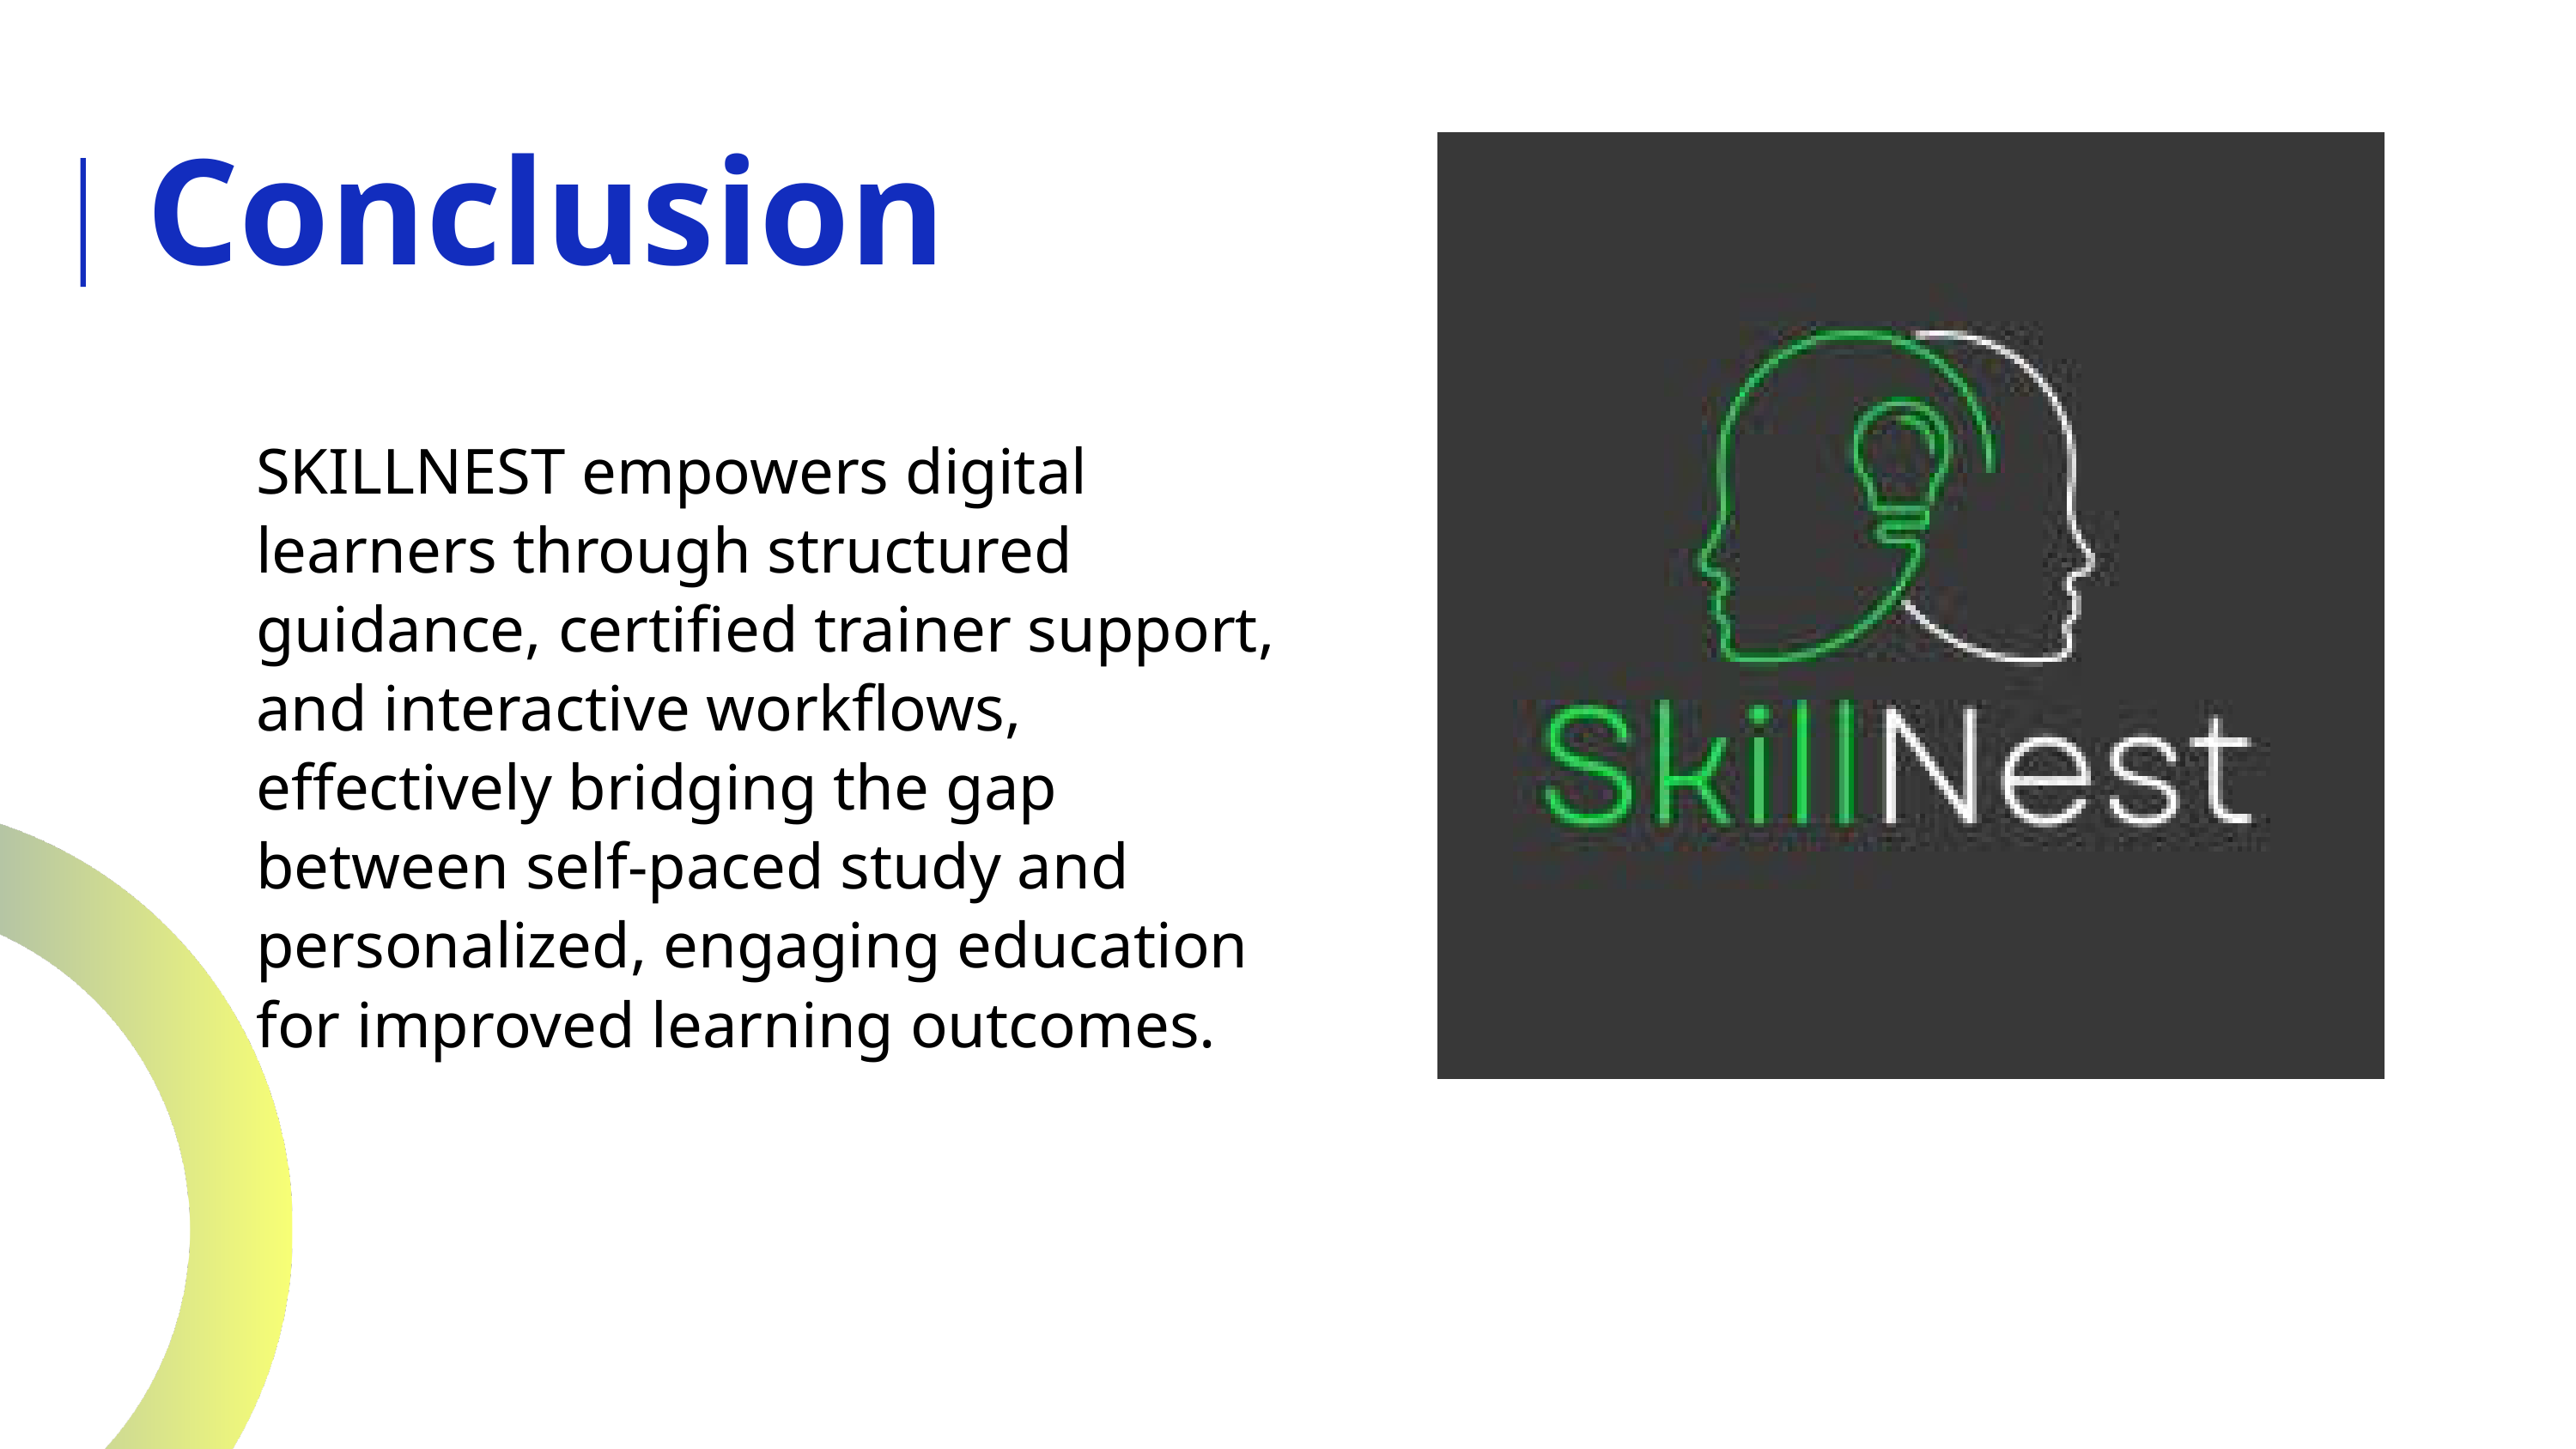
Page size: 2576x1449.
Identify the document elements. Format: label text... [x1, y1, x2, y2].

picture [1437, 132, 2385, 1079]
text_box [0, 802, 293, 1449]
text_box Conclusion [146, 132, 1109, 294]
text_box SKILLNEST empowers digital learners through structured guidance, certified trainer support, and interactive workflows, effectively bridging the gap between self-paced study and personalized, engaging education for improved learning outcomes. [256, 427, 1288, 1060]
